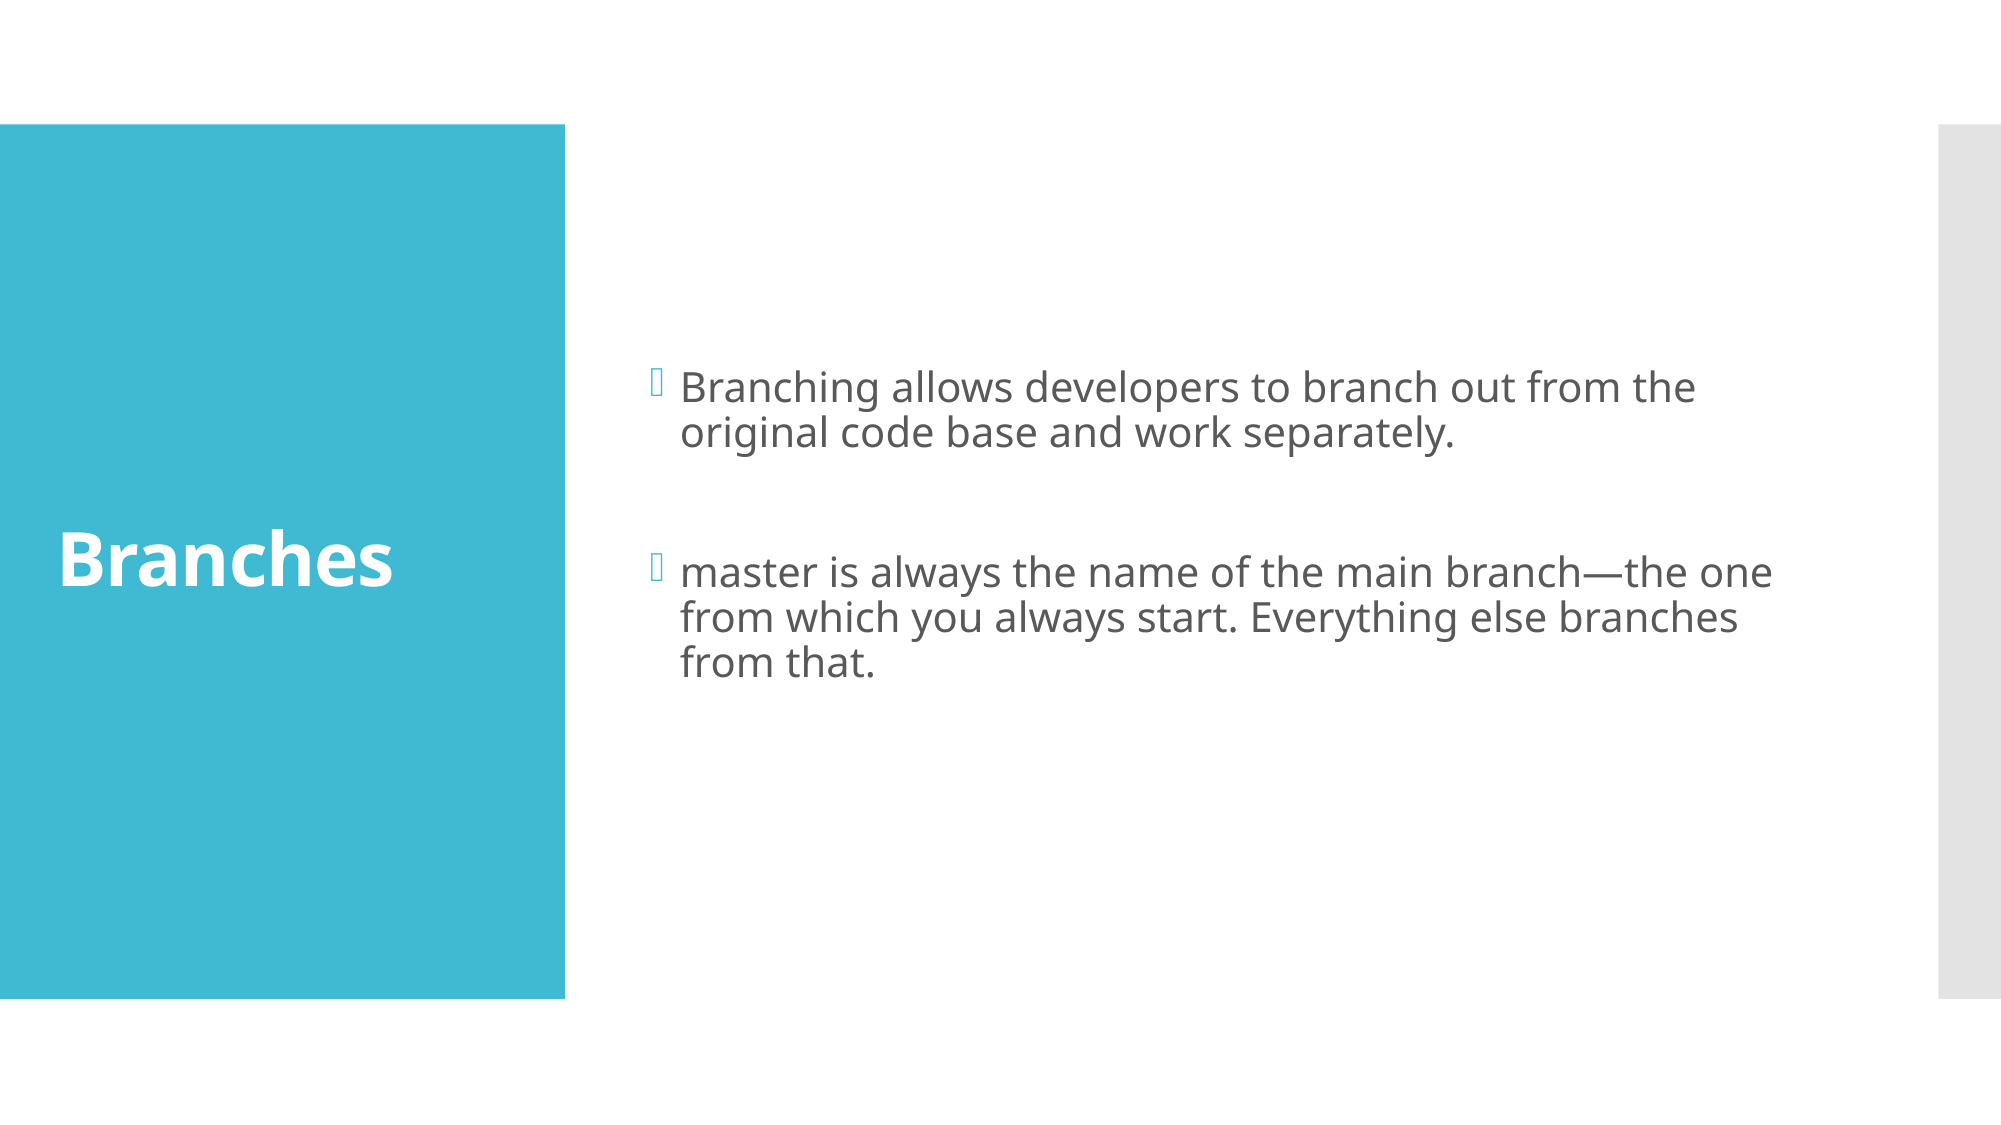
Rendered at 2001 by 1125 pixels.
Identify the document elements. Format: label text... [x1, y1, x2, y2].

list Branching allows developers to branch out from the original code base and work separately. master is always the name of the main branch—the one from which you always start. Everything else branches from that. [634, 141, 1835, 982]
title Branches [41, 184, 525, 940]
